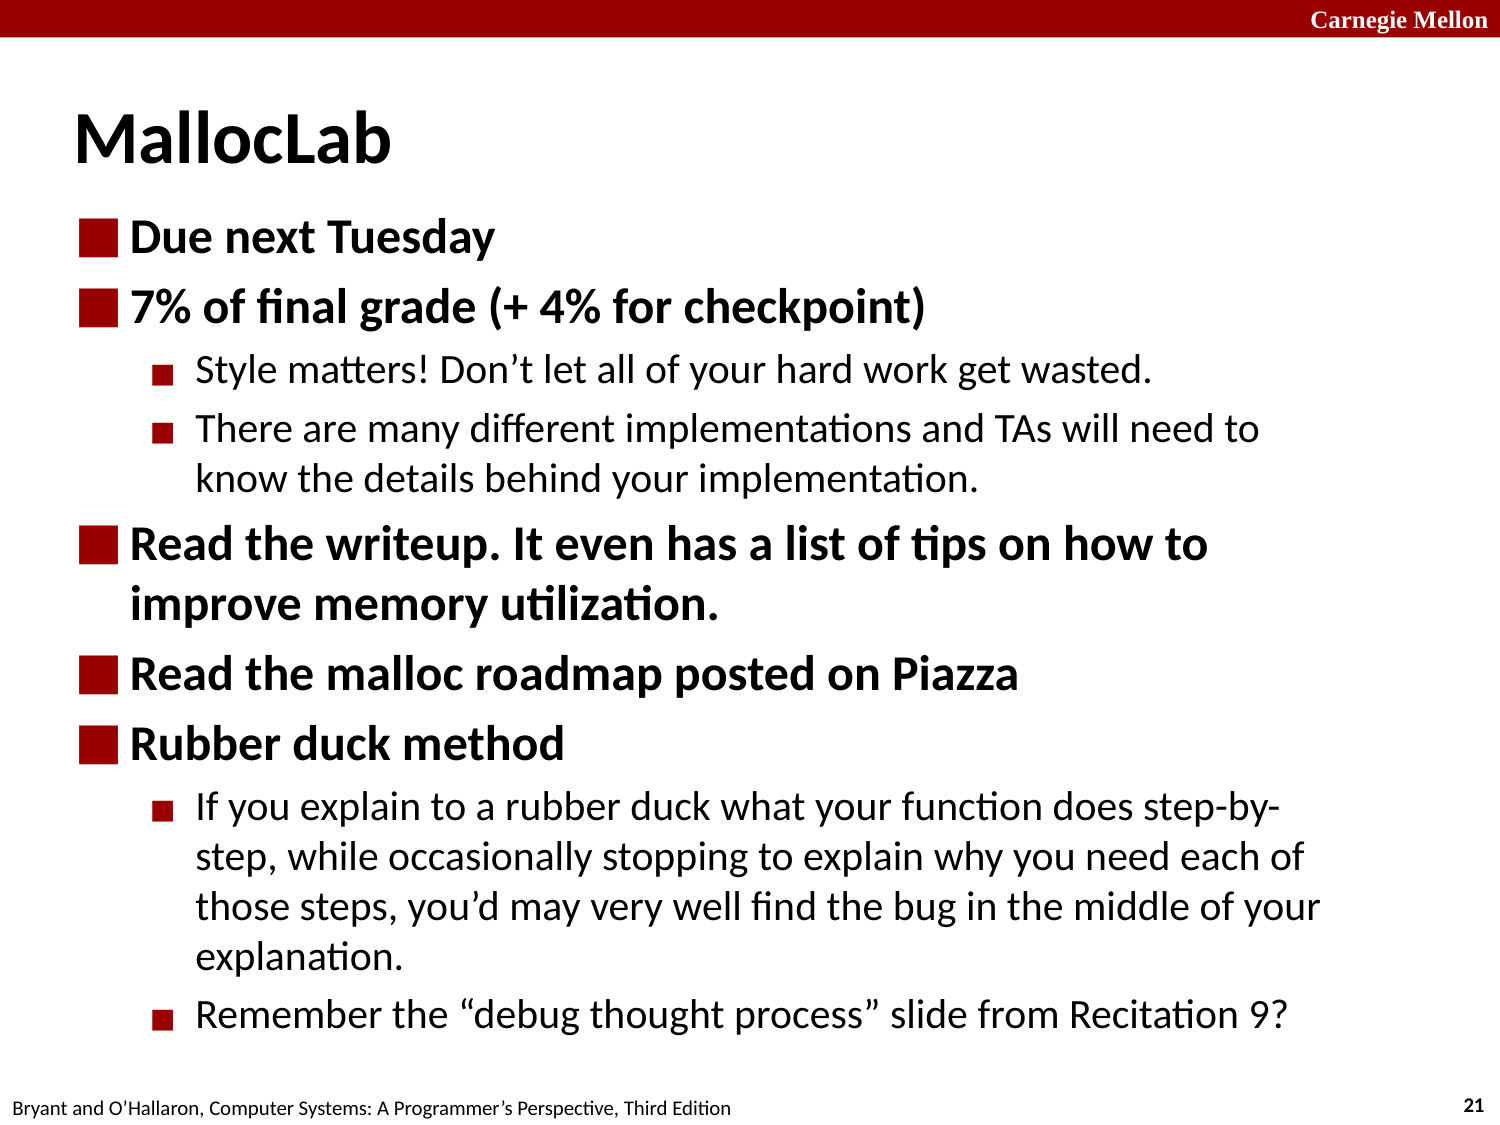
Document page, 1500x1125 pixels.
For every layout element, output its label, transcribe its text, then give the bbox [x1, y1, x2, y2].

list Due next Tuesday 7% of final grade (+ 4% for checkpoint) Style matters! Don’t let all of your hard work get wasted. There are many different implementations and TAs will need to know the details behind your implementation. Read the writeup. It even has a list of tips on how to improve memory utilization. Read the malloc roadmap posted on Piazza Rubber duck method If you explain to a rubber duck what your function does step-by-step, while occasionally stopping to explain why you need each of those steps, you’d may very well find the bug in the middle of your explanation. Remember the “debug thought process” slide from Recitation 9? [58, 196, 1354, 1013]
title MallocLab [58, 71, 1304, 196]
